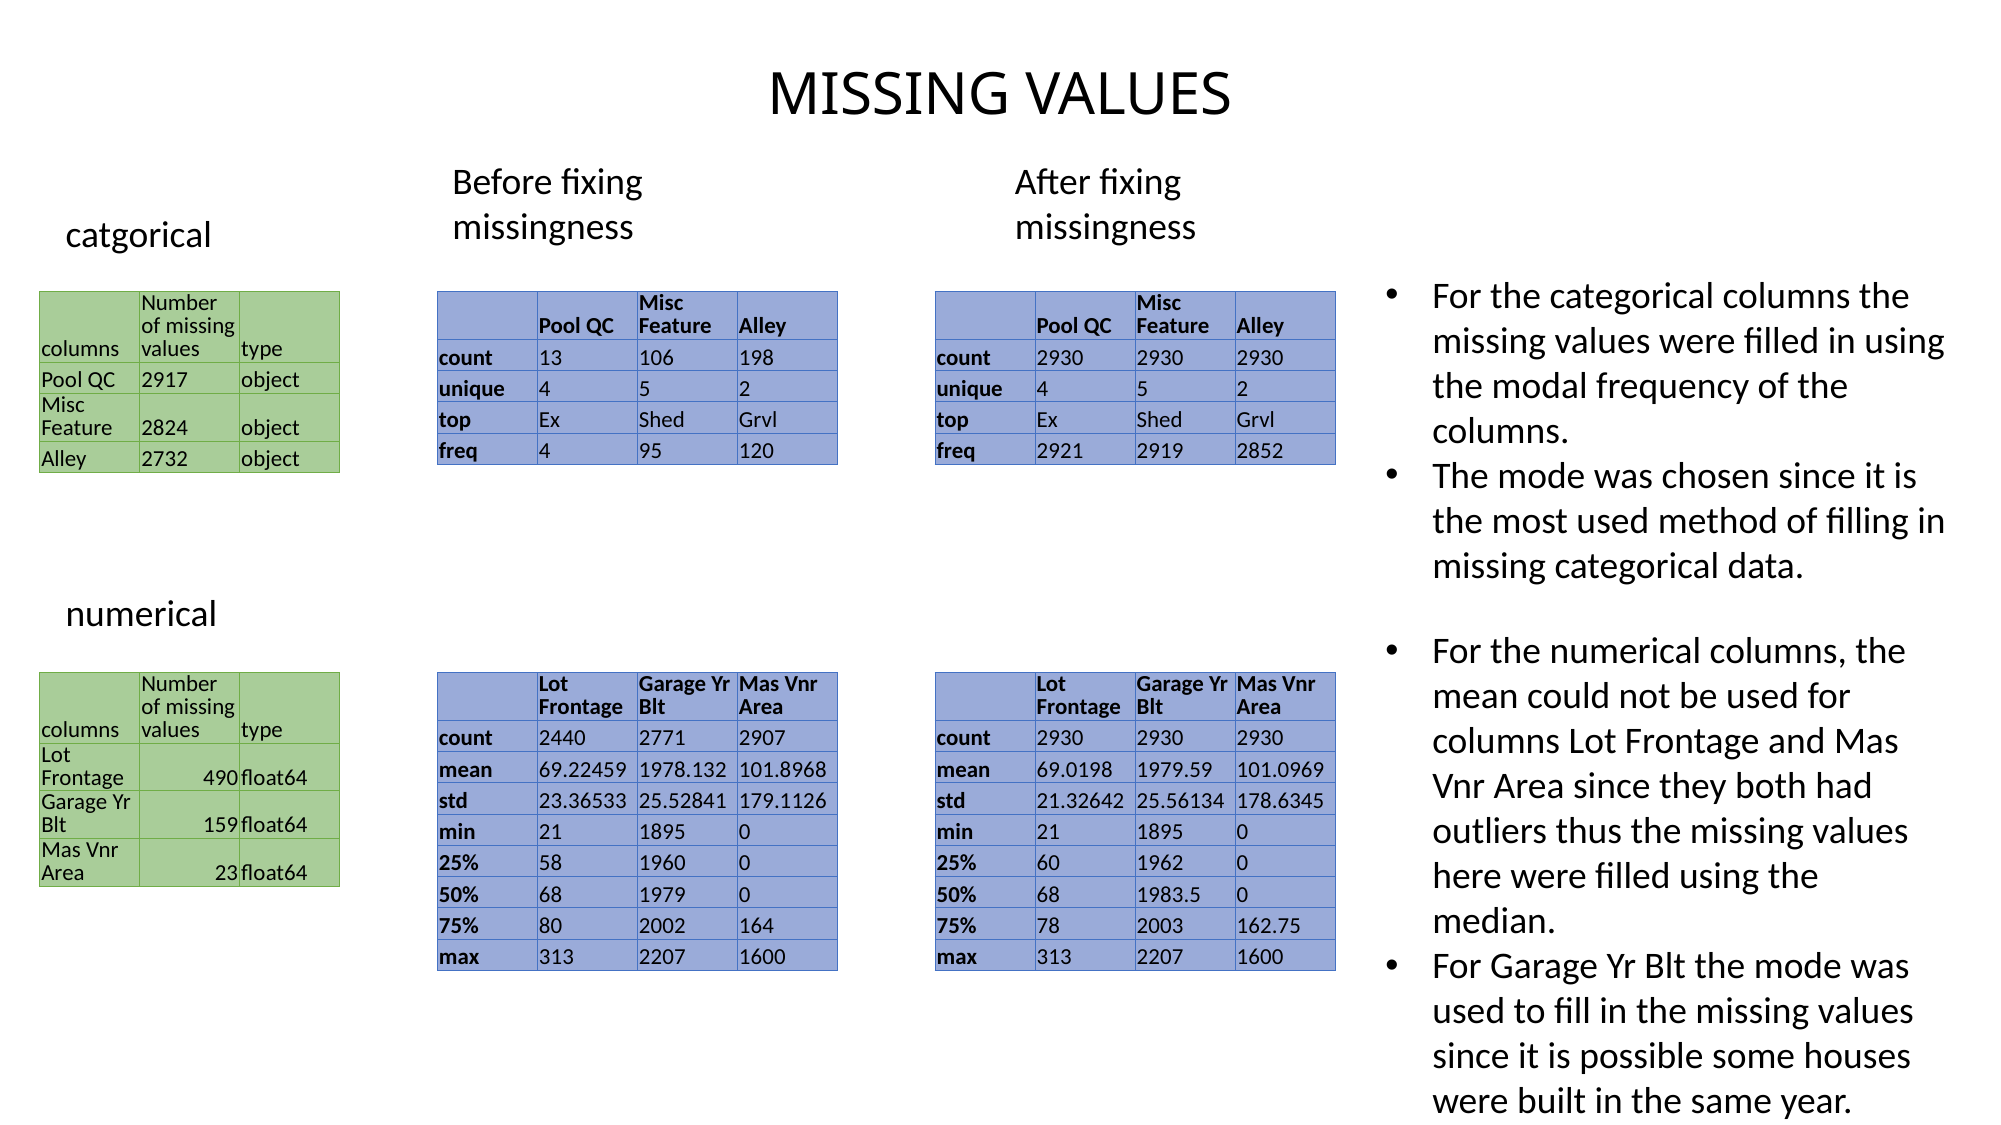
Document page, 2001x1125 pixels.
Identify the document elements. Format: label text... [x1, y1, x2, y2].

table_header [438, 292, 537, 339]
table_cell max [438, 940, 537, 970]
table_cell 23 [140, 839, 239, 886]
table_cell 60 [1036, 846, 1135, 876]
table_cell 21.32642 [1036, 783, 1135, 814]
table_cell Shed [1136, 402, 1235, 433]
table_header Mas Vnr Area [738, 673, 837, 720]
table_cell 2002 [638, 908, 737, 939]
table_cell 2930 [1136, 721, 1235, 751]
text_box For the numerical columns, the mean could not be used for columns Lot Frontage and Mas Vnr Area since they both had outliers thus the missing values here were filled using the median. For Garage Yr Blt the mode was used to fill in the missing values since it is possible some houses were built in the same year. [1370, 619, 1945, 1125]
table_cell 5 [638, 371, 737, 401]
table_header Alley [738, 292, 837, 339]
table_cell object [240, 363, 339, 393]
table_header Number of missing values [140, 292, 239, 362]
table_header Misc Feature [1136, 292, 1235, 339]
table_header type [240, 292, 339, 362]
table_cell Misc Feature [40, 394, 139, 441]
table_cell Grvl [1236, 402, 1335, 433]
table_cell 106 [638, 340, 737, 370]
table_cell 25.52841 [638, 783, 737, 814]
table_header Mas Vnr Area [1236, 673, 1335, 720]
table_header Alley [1236, 292, 1335, 339]
table_cell count [936, 721, 1035, 751]
table_cell 162.75 [1236, 908, 1335, 939]
text_box For the categorical columns the missing values were filled in using the modal frequency of the columns. The mode was chosen since it is the most used method of filling in missing categorical data. [1370, 263, 1975, 594]
table_cell 5 [1136, 371, 1235, 401]
table_cell mean [936, 752, 1035, 782]
table_cell 1979 [638, 877, 737, 907]
table_cell Lot Frontage [40, 744, 139, 790]
table_cell min [936, 815, 1035, 845]
table_cell 68 [538, 877, 637, 907]
table_cell std [438, 783, 537, 814]
table_header Number of missing values [140, 673, 239, 743]
text_box After fixing missingness [999, 149, 1264, 255]
table_cell 0 [1236, 815, 1335, 845]
table_header columns [40, 292, 139, 362]
table_cell 0 [738, 877, 837, 907]
table_header [438, 673, 537, 720]
table_cell 58 [538, 846, 637, 876]
table_cell 75% [936, 908, 1035, 939]
table_cell 21 [538, 815, 637, 845]
table_cell 120 [738, 434, 837, 464]
table_cell 2003 [1136, 908, 1235, 939]
table_header Garage Yr Blt [1136, 673, 1235, 720]
table_cell float64 [240, 744, 339, 790]
table_cell Alley [40, 442, 139, 472]
table_cell 490 [140, 744, 239, 790]
table_cell 2930 [1236, 721, 1335, 751]
table_cell 1979.59 [1136, 752, 1235, 782]
table_cell Ex [538, 402, 637, 433]
table_cell 2930 [1036, 340, 1135, 370]
table_cell Ex [1036, 402, 1135, 433]
table_cell 1600 [738, 940, 837, 970]
table_cell count [438, 340, 537, 370]
table_cell Shed [638, 402, 737, 433]
table_cell Pool QC [40, 363, 139, 393]
table_cell top [936, 402, 1035, 433]
table_header Lot Frontage [1036, 673, 1135, 720]
table_cell 25.56134 [1136, 783, 1235, 814]
table_cell 2771 [638, 721, 737, 751]
text_box catgorical [50, 202, 309, 263]
table_cell 164 [738, 908, 837, 939]
table_cell 1895 [638, 815, 737, 845]
table_cell std [936, 783, 1035, 814]
table_cell Garage Yr Blt [40, 791, 139, 838]
table_cell 2440 [538, 721, 637, 751]
table_cell object [240, 442, 339, 472]
table_cell count [438, 721, 537, 751]
table_cell 2917 [140, 363, 239, 393]
table_cell min [438, 815, 537, 845]
table_cell 2930 [1136, 340, 1235, 370]
table_cell 50% [438, 877, 537, 907]
table_cell 50% [936, 877, 1035, 907]
table_cell 313 [538, 940, 637, 970]
table_cell 1962 [1136, 846, 1235, 876]
table_cell 0 [1236, 877, 1335, 907]
table_cell 2919 [1136, 434, 1235, 464]
table_cell 101.0969 [1236, 752, 1335, 782]
table_cell 159 [140, 791, 239, 838]
table_cell 21 [1036, 815, 1135, 845]
table_header type [240, 673, 339, 743]
title MISSING VALUES [137, 59, 1863, 131]
table_header [936, 673, 1035, 720]
table_cell 2732 [140, 442, 239, 472]
table_cell 198 [738, 340, 837, 370]
table_cell 179.1126 [738, 783, 837, 814]
table_cell top [438, 402, 537, 433]
table_cell 2 [738, 371, 837, 401]
table_cell 4 [1036, 371, 1135, 401]
table_header [936, 292, 1035, 339]
table_cell 0 [1236, 846, 1335, 876]
table_cell object [240, 394, 339, 441]
table_cell unique [936, 371, 1035, 401]
table_cell 1895 [1136, 815, 1235, 845]
table_cell 2907 [738, 721, 837, 751]
table_cell Grvl [738, 402, 837, 433]
table_cell 75% [438, 908, 537, 939]
text_box numerical [50, 582, 284, 642]
table_cell 2824 [140, 394, 239, 441]
text_box Before fixing missingness [437, 149, 838, 255]
table_cell 13 [538, 340, 637, 370]
table_cell 2930 [1236, 340, 1335, 370]
table_cell float64 [240, 839, 339, 886]
table_cell 2 [1236, 371, 1335, 401]
table_cell unique [438, 371, 537, 401]
table_header Lot Frontage [538, 673, 637, 720]
table_cell 1978.132 [638, 752, 737, 782]
table_cell 2930 [1036, 721, 1135, 751]
table_cell Mas Vnr Area [40, 839, 139, 886]
table_cell 78 [1036, 908, 1135, 939]
table_cell freq [438, 434, 537, 464]
table_cell freq [936, 434, 1035, 464]
table_cell 4 [538, 434, 637, 464]
table_cell 4 [538, 371, 637, 401]
table_cell 2852 [1236, 434, 1335, 464]
table_header Garage Yr Blt [638, 673, 737, 720]
table_cell 0 [738, 846, 837, 876]
table_cell 1983.5 [1136, 877, 1235, 907]
table_cell 69.0198 [1036, 752, 1135, 782]
table_cell 25% [438, 846, 537, 876]
table_cell 95 [638, 434, 737, 464]
table_cell 23.36533 [538, 783, 637, 814]
table_cell 80 [538, 908, 637, 939]
table_header Misc Feature [638, 292, 737, 339]
table_cell 68 [1036, 877, 1135, 907]
table_header Pool QC [1036, 292, 1135, 339]
table_header Pool QC [538, 292, 637, 339]
table_cell max [936, 940, 1035, 970]
table_header columns [40, 673, 139, 743]
table_cell 101.8968 [738, 752, 837, 782]
table_cell 1960 [638, 846, 737, 876]
table_cell 2207 [638, 940, 737, 970]
table_cell 178.6345 [1236, 783, 1335, 814]
table_cell 69.22459 [538, 752, 637, 782]
table_cell 313 [1036, 940, 1135, 970]
table_cell mean [438, 752, 537, 782]
table_cell 2921 [1036, 434, 1135, 464]
table_cell count [936, 340, 1035, 370]
table_cell 1600 [1236, 940, 1335, 970]
table_cell 2207 [1136, 940, 1235, 970]
table_cell 25% [936, 846, 1035, 876]
table_cell 0 [738, 815, 837, 845]
table_cell float64 [240, 791, 339, 838]
